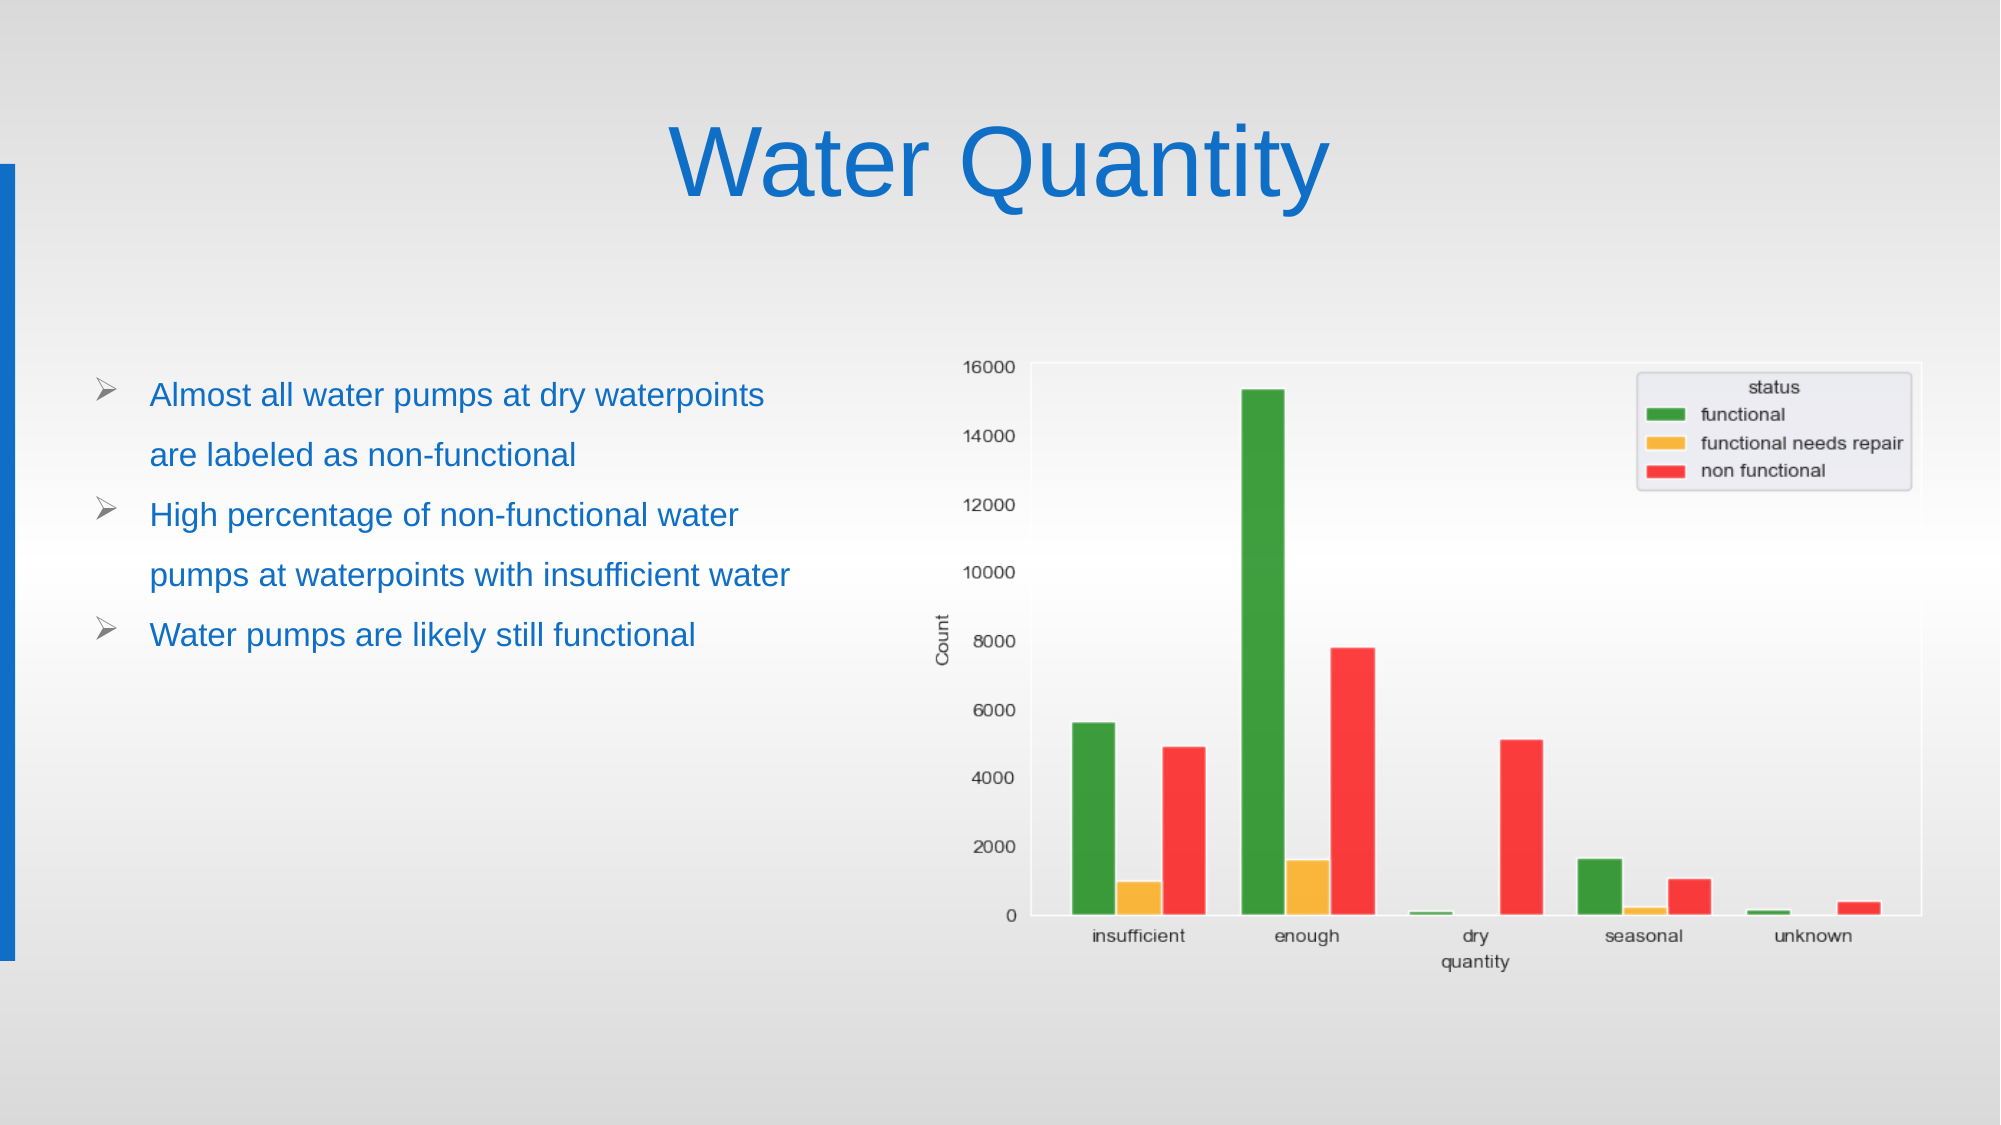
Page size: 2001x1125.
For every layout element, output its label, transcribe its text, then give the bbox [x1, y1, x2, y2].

text_box [0, 163, 16, 962]
picture [887, 276, 2000, 994]
text_box Almost all water pumps at dry waterpoints are labeled as non-functional High percentage of non-functional water pumps at waterpoints with insufficient water Water pumps are likely still functional [78, 346, 833, 721]
text_box Water Quantity [538, 55, 1462, 273]
